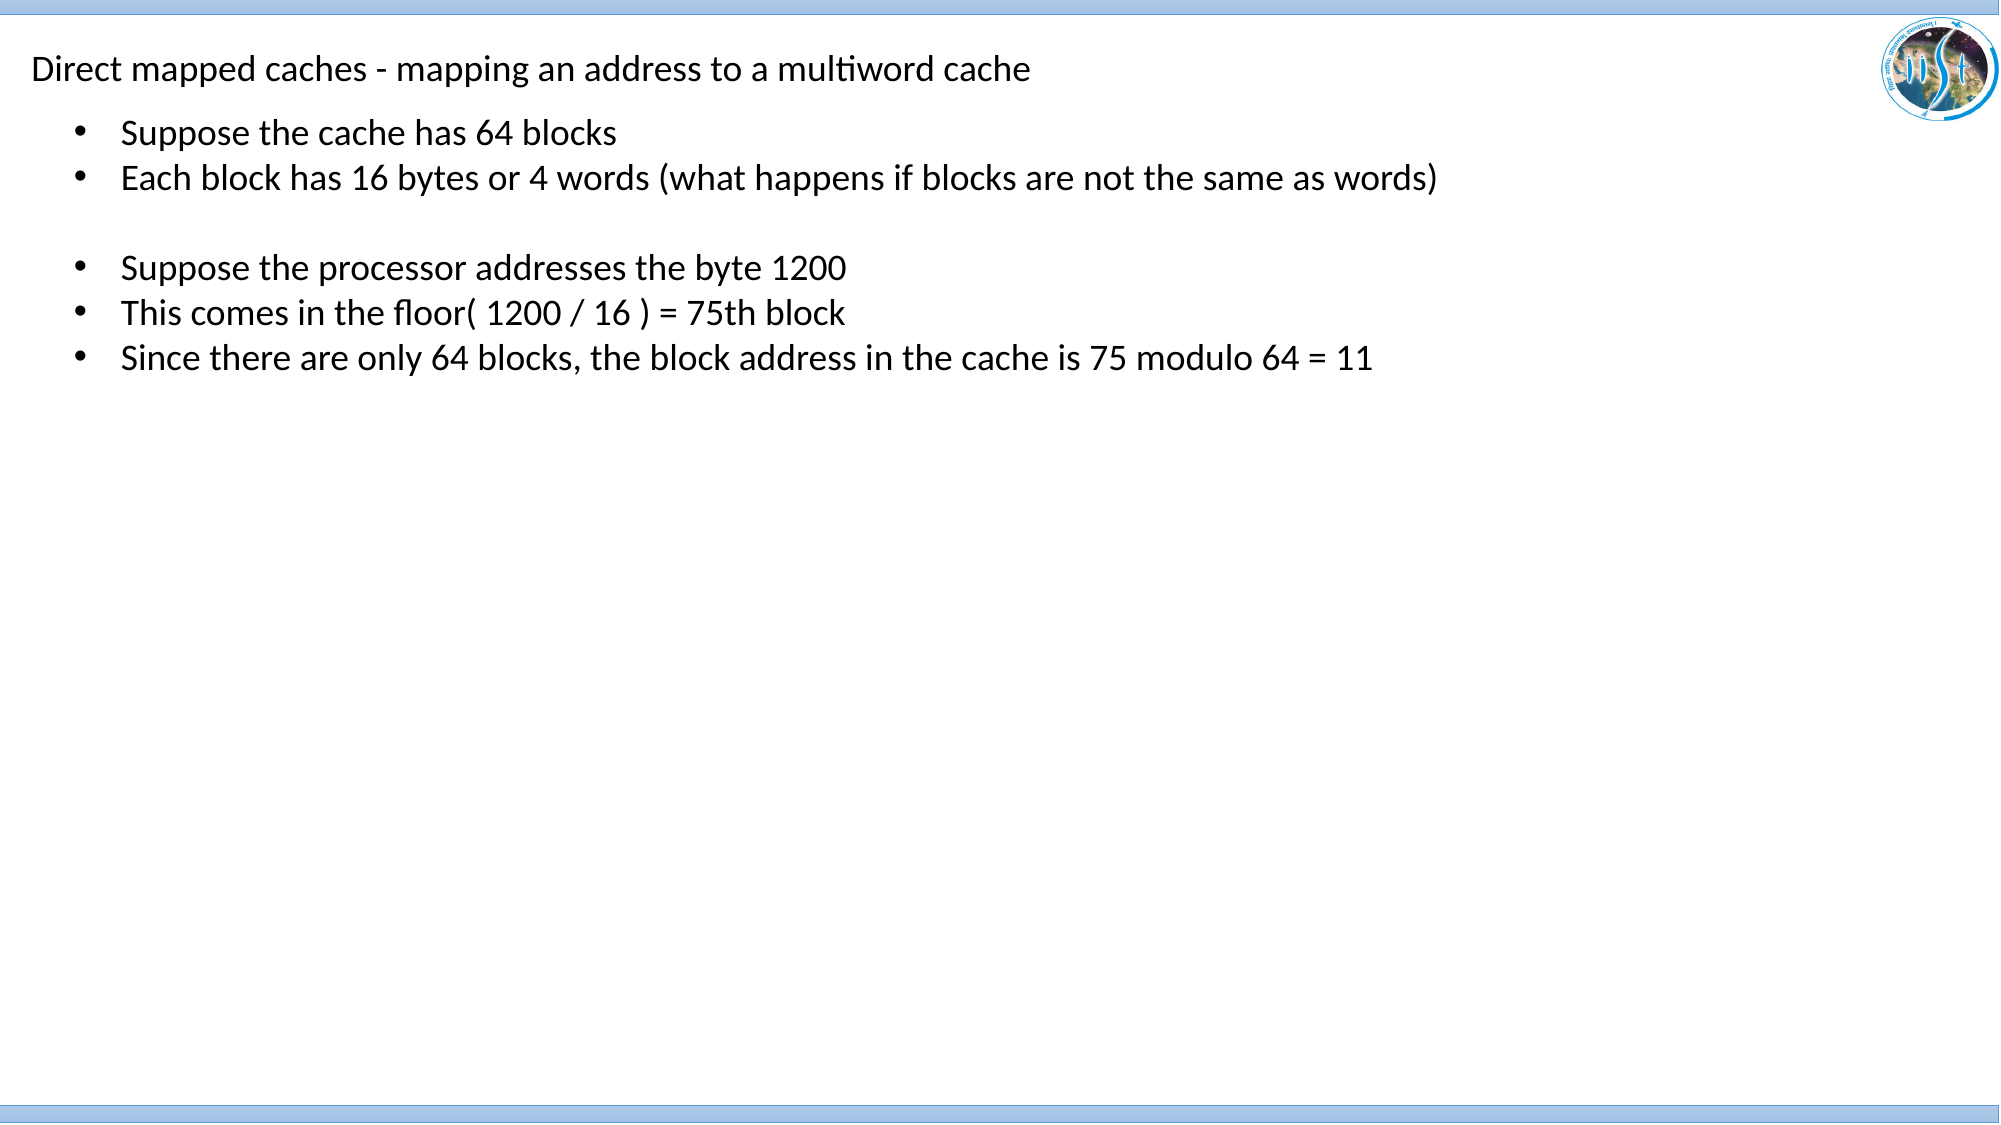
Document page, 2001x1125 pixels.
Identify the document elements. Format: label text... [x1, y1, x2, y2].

picture [1954, 79, 1999, 121]
picture [1881, 17, 1999, 121]
text_box Direct mapped caches - mapping an address to a multiword cache [16, 36, 1860, 97]
text_box [0, 0, 1999, 15]
text_box [0, 1105, 1999, 1123]
text_box Suppose the cache has 64 blocks Each block has 16 bytes or 4 words (what happens if blocks are not the same as words) Suppose the processor addresses the byte 1200 This comes in the floor( 1200 / 16 ) = 75th block Since there are only 64 blocks, the block address in the cache is 75 modulo 64 = 11 [59, 100, 1934, 386]
